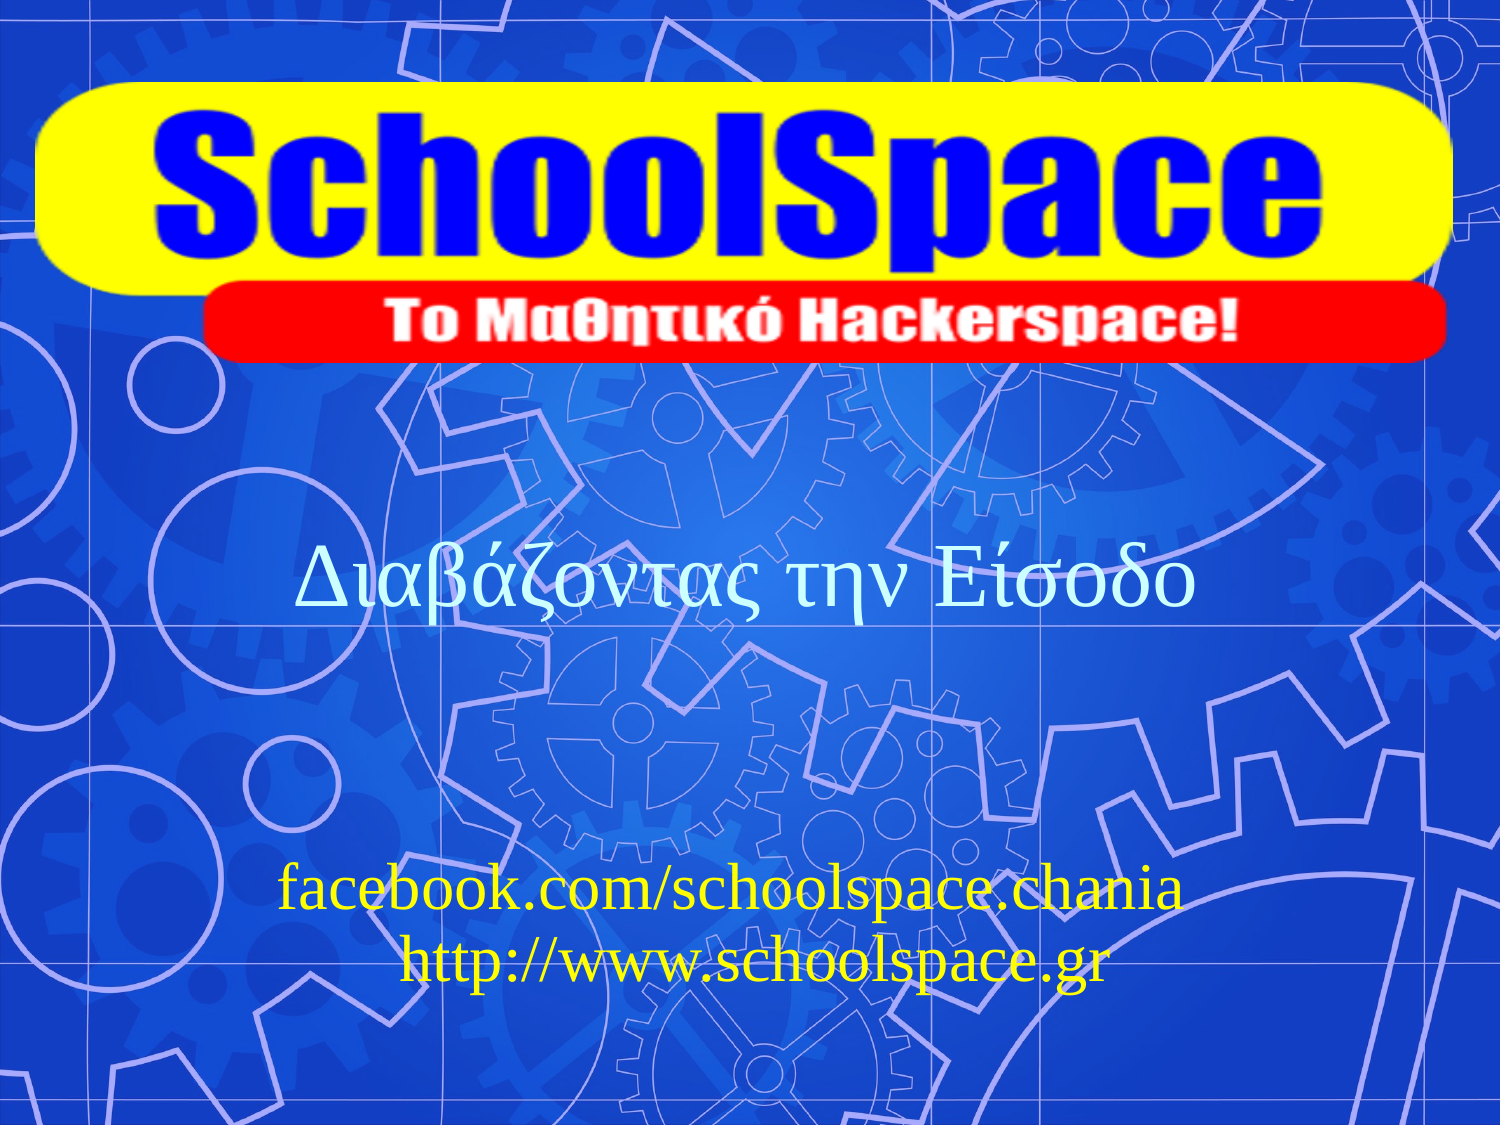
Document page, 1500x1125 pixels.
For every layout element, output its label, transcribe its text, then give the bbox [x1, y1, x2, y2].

text_box Διαβάζοντας την Είσοδο [42, 437, 1449, 702]
text_box http://www.schoolspace.gr [70, 833, 1441, 1075]
text_box facebook.com/schoolspace.chania [47, 762, 1417, 1004]
picture [0, 0, 1500, 1125]
